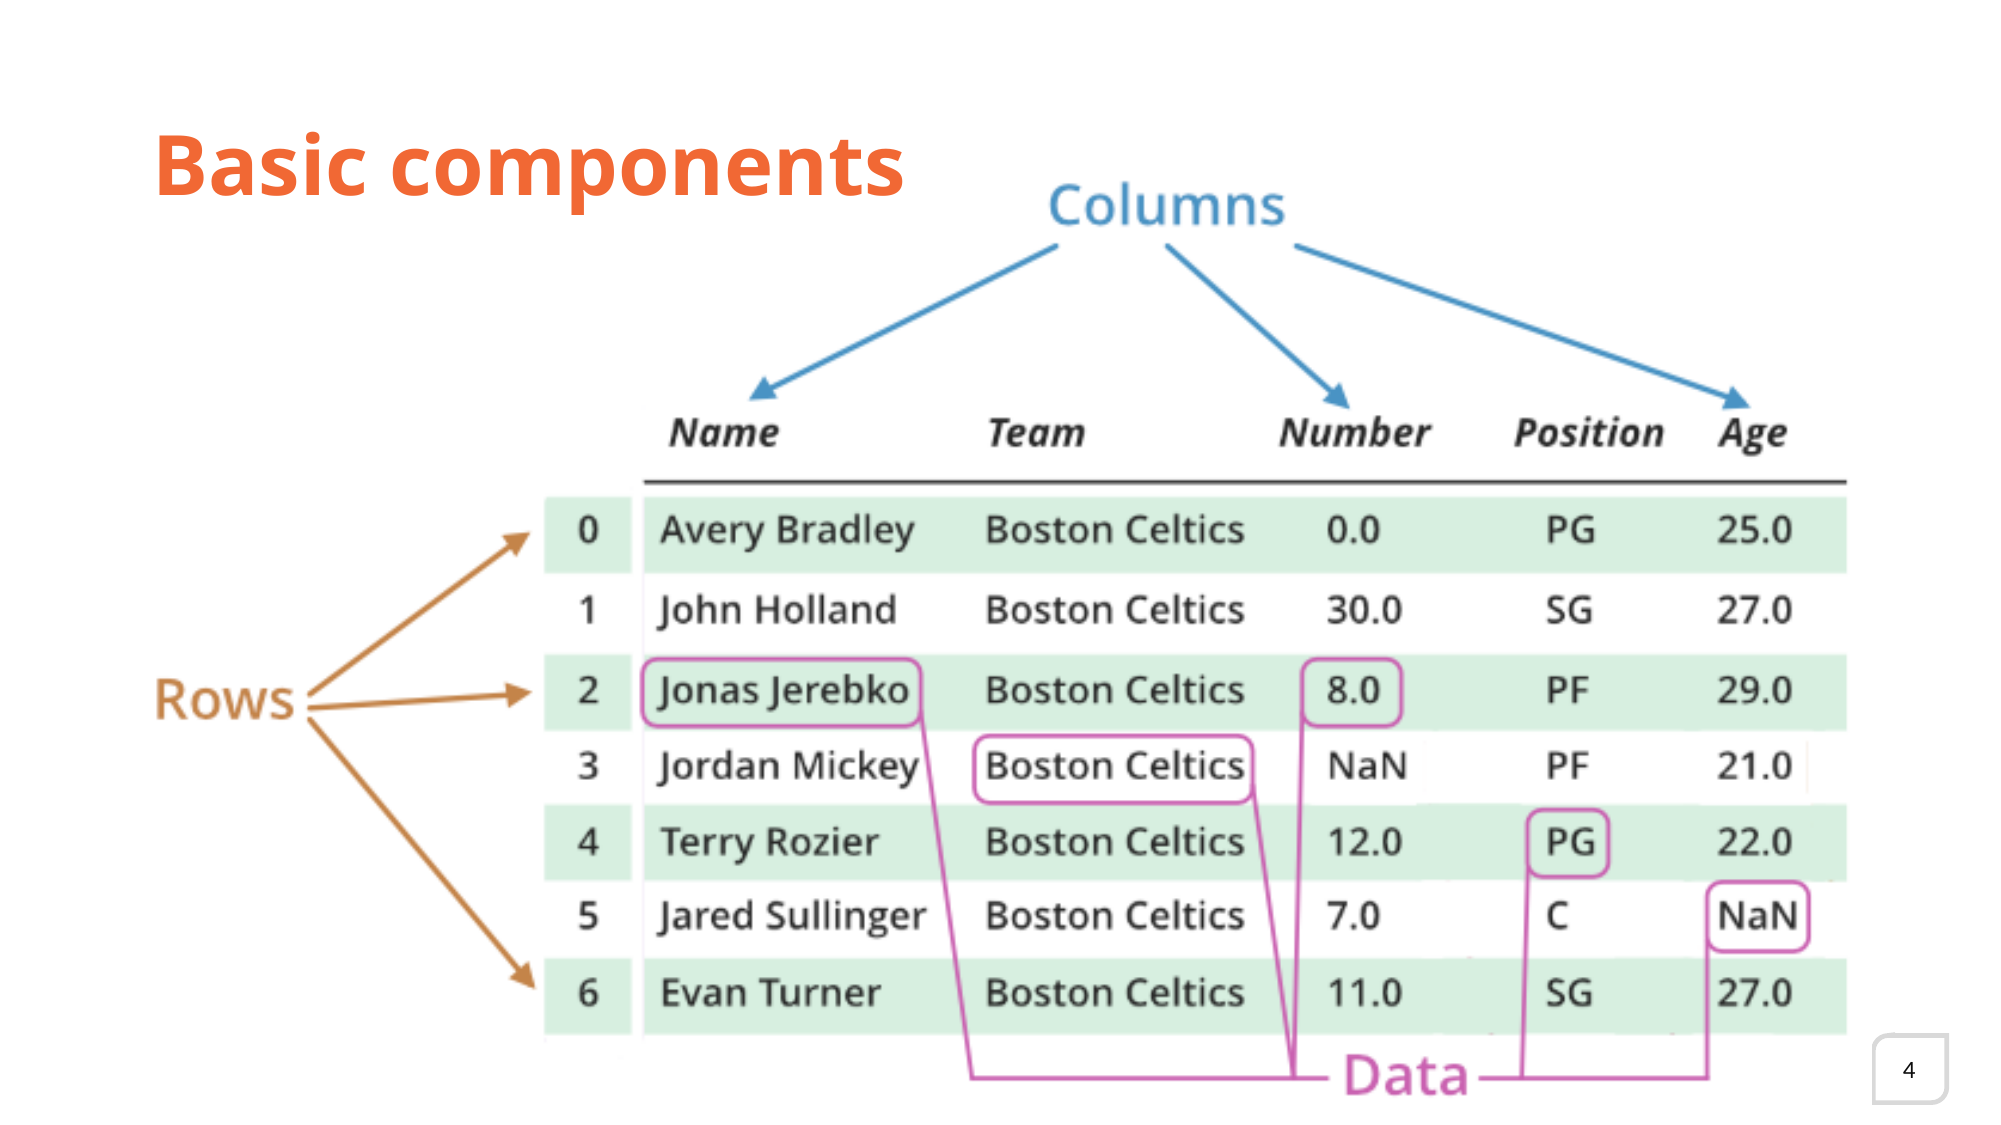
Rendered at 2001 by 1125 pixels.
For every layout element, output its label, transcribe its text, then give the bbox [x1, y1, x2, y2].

title Basic components [137, 59, 1863, 168]
slide_number 4 [1872, 1035, 1947, 1103]
picture [129, 168, 1872, 1119]
